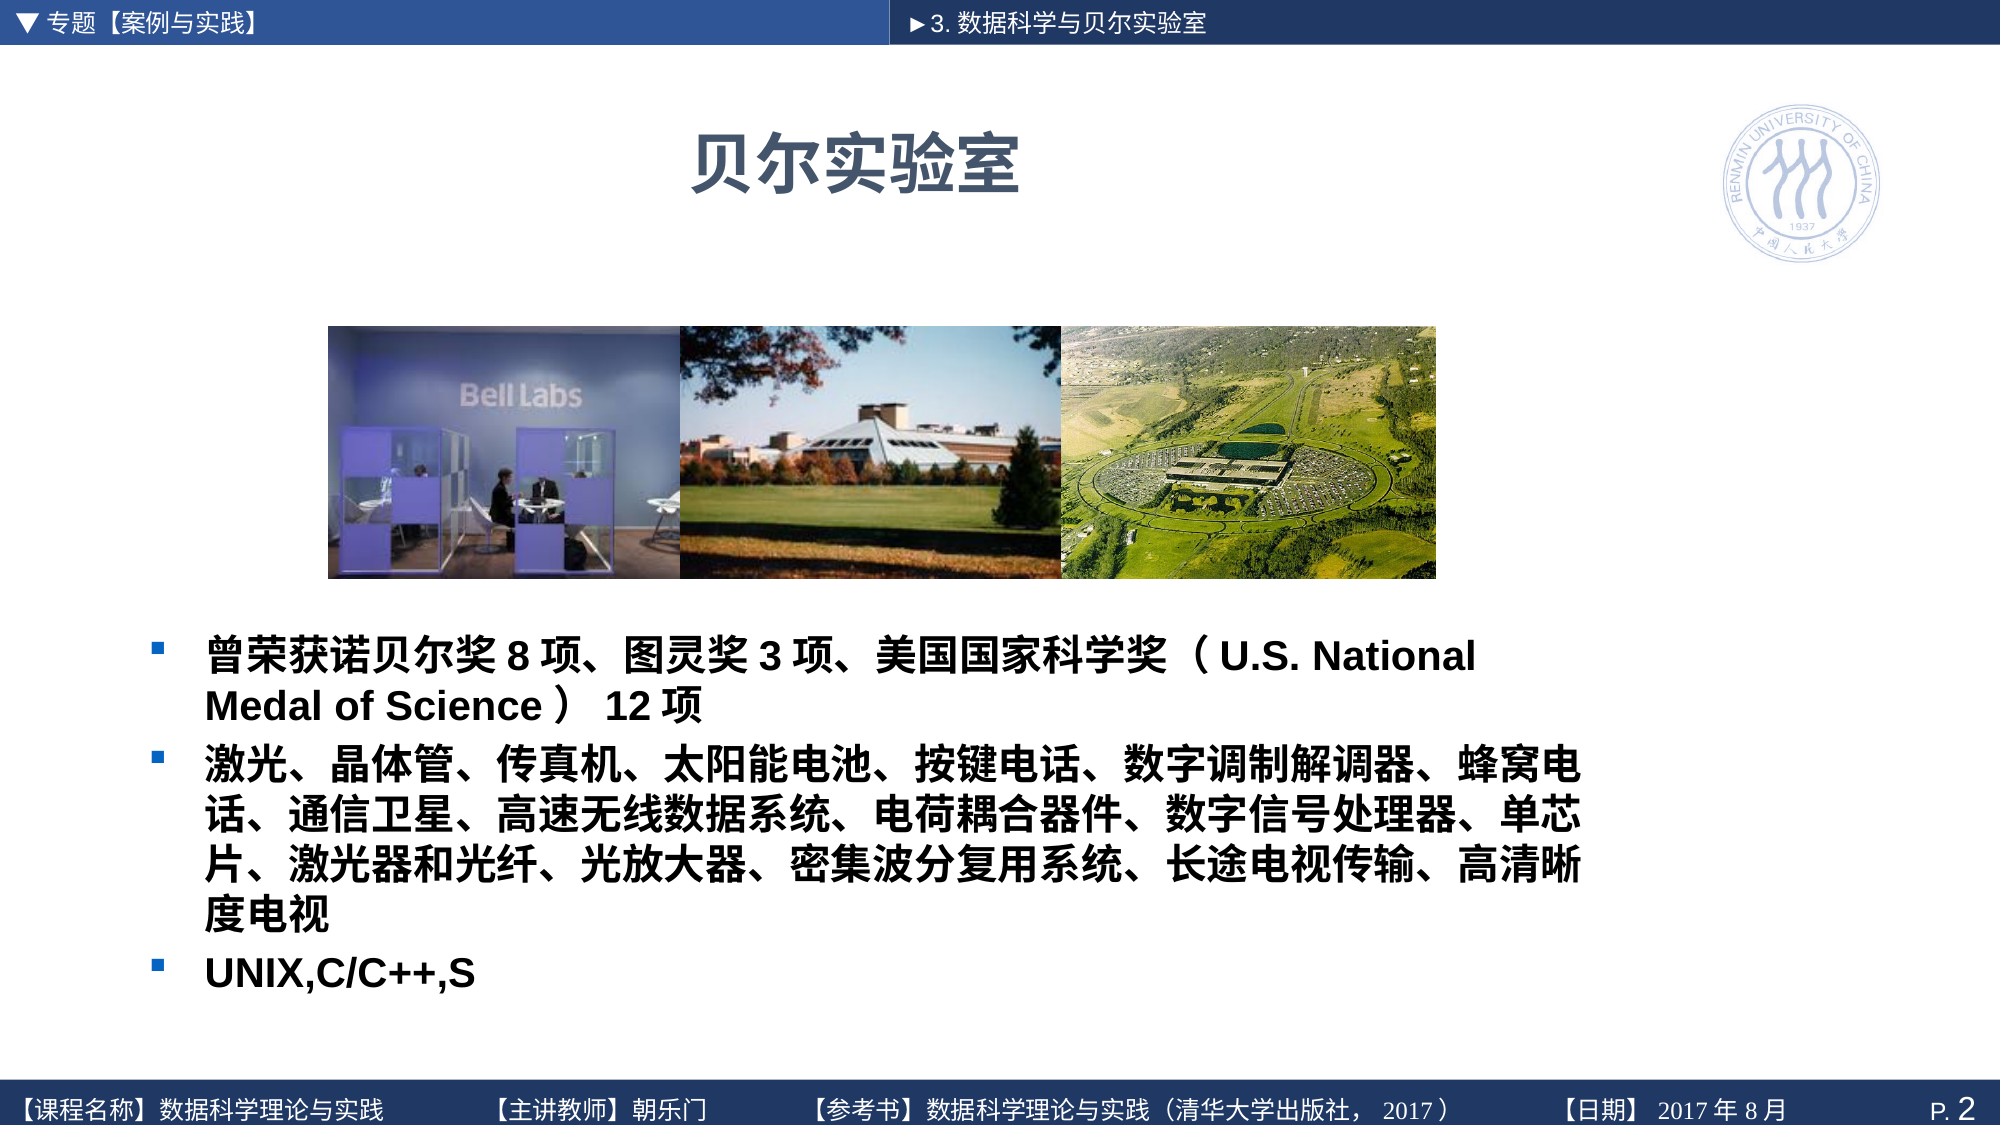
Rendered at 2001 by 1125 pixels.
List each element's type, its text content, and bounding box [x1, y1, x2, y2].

title 贝尔实验室 [97, 94, 1615, 230]
list 曾荣获诺贝尔奖8项、图灵奖3项、美国国家科学奖（U.S. National Medal of Science）12项 激光、晶体管、传真机、太阳能电池、按键电话、数字调制解调器、蜂窝电话、通信卫星、高速无线数据系统、电荷耦合器件、数字信号处理器、单芯片、激光器和光纤、光放大器、密集波分复用系统、长途电视传输、高清晰度电视 UNIX,C/C++,S [133, 621, 1615, 1028]
list ▼专题【案例与实践】 [0, 0, 725, 43]
picture [328, 326, 1436, 579]
list ►3.数据科学与贝尔实验室 [890, 0, 1249, 43]
